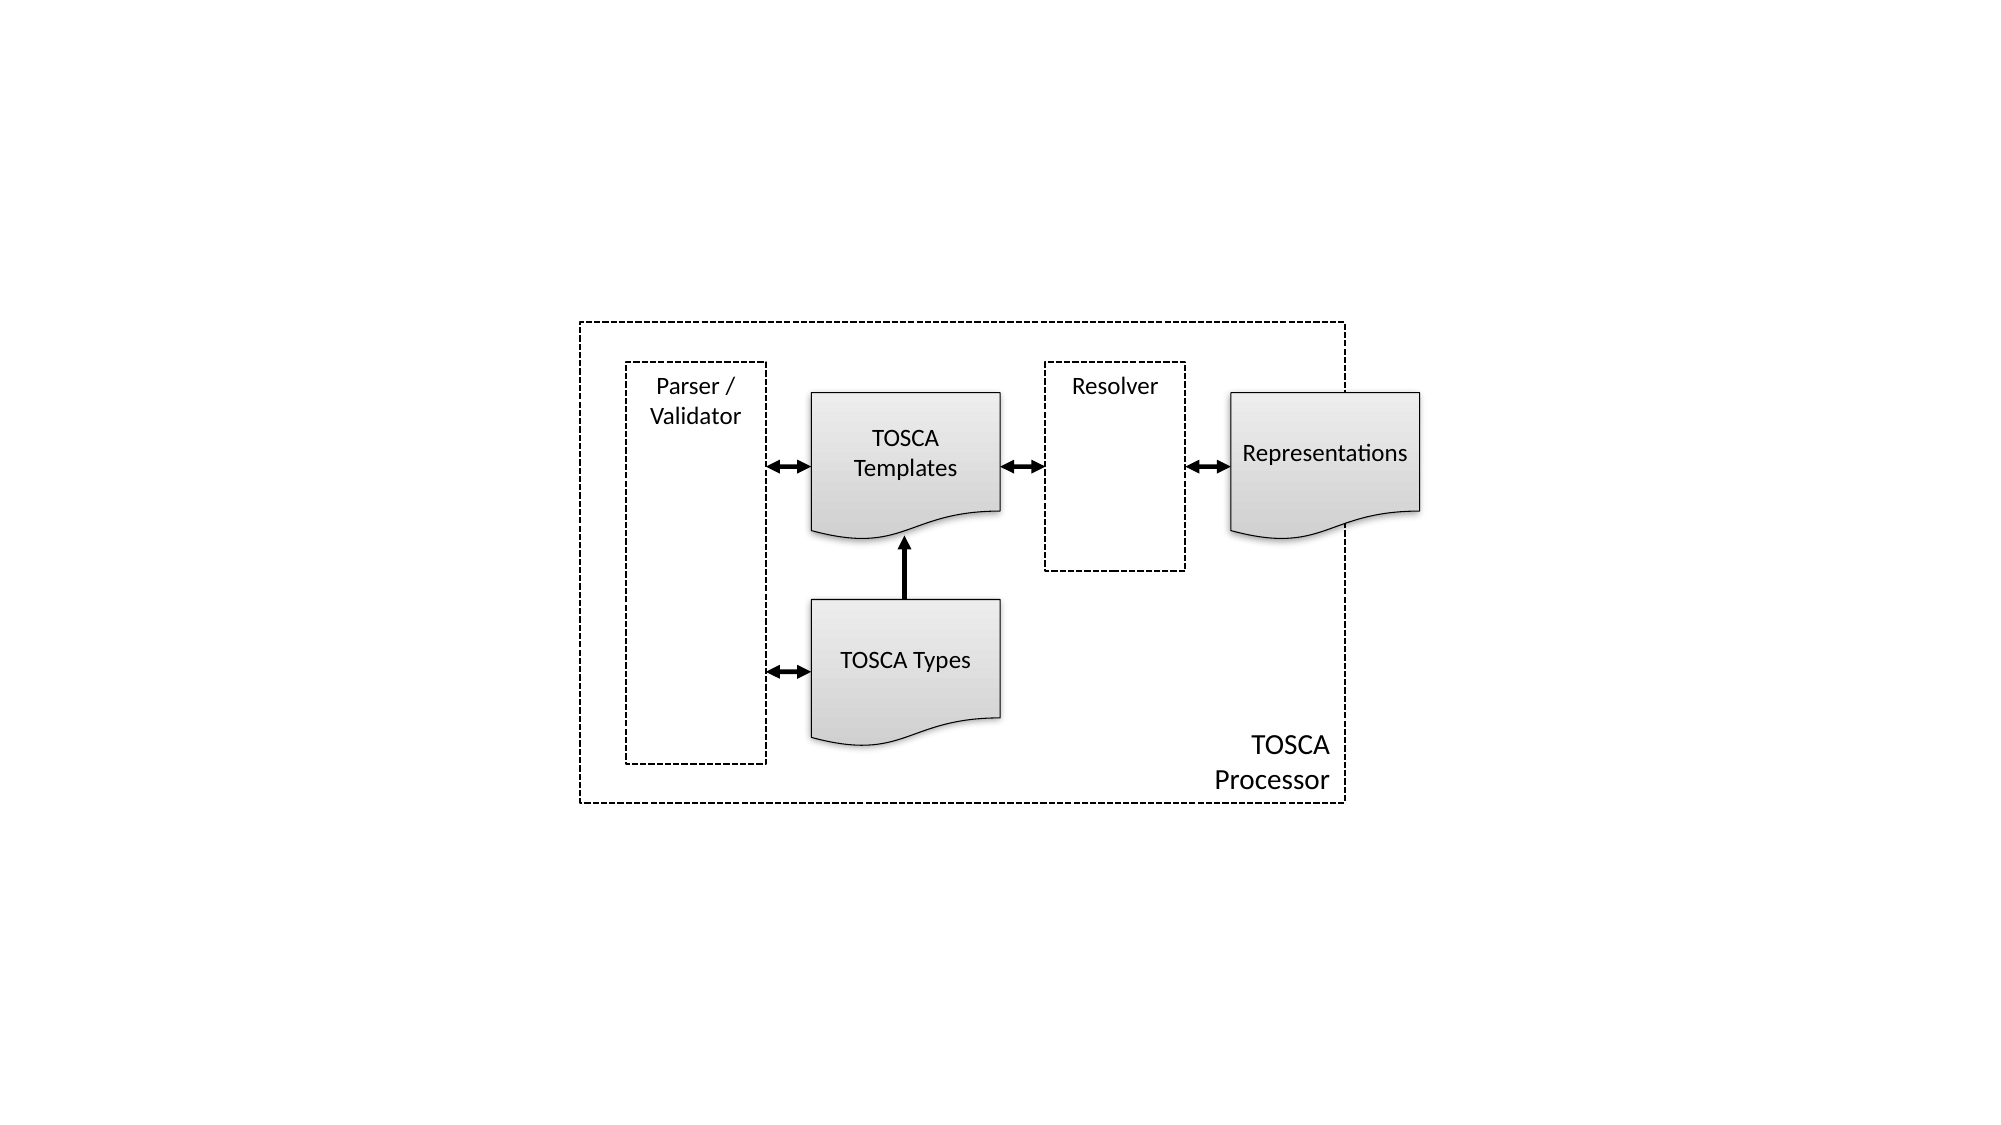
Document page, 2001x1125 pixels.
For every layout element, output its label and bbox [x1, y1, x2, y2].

text_box [580, 322, 1420, 803]
